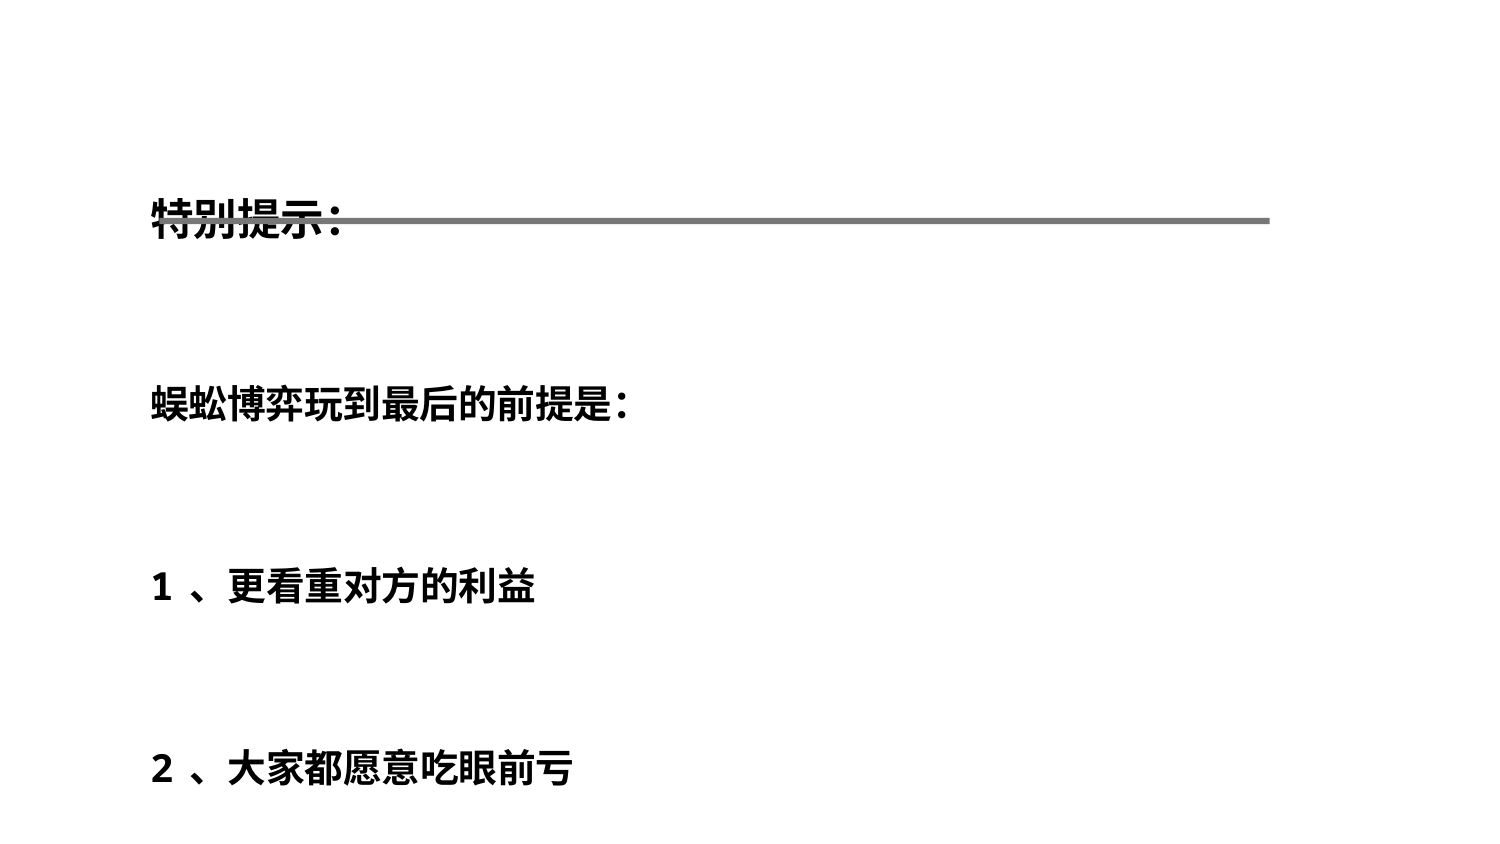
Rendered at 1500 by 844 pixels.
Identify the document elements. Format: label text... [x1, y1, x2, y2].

text_box 特别提示： 蜈蚣博弈玩到最后的前提是： 1、更看重对方的利益 2、大家都愿意吃眼前亏 [135, 32, 1447, 798]
